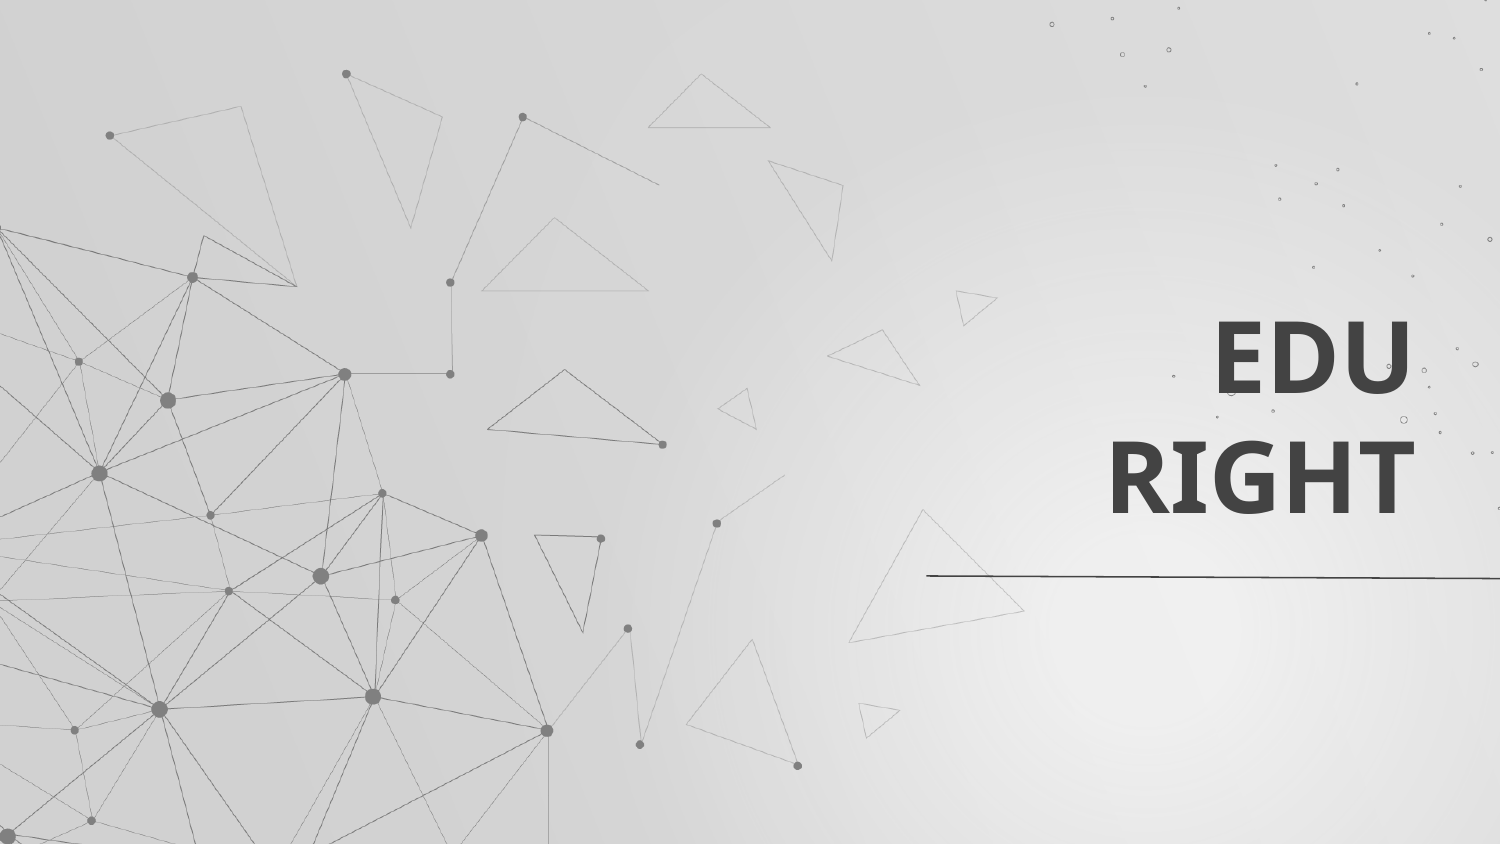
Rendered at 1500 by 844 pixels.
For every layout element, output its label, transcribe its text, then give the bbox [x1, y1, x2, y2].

picture [0, 0, 1500, 844]
title EDU RIGHT [301, 256, 1432, 549]
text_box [926, 575, 1500, 579]
